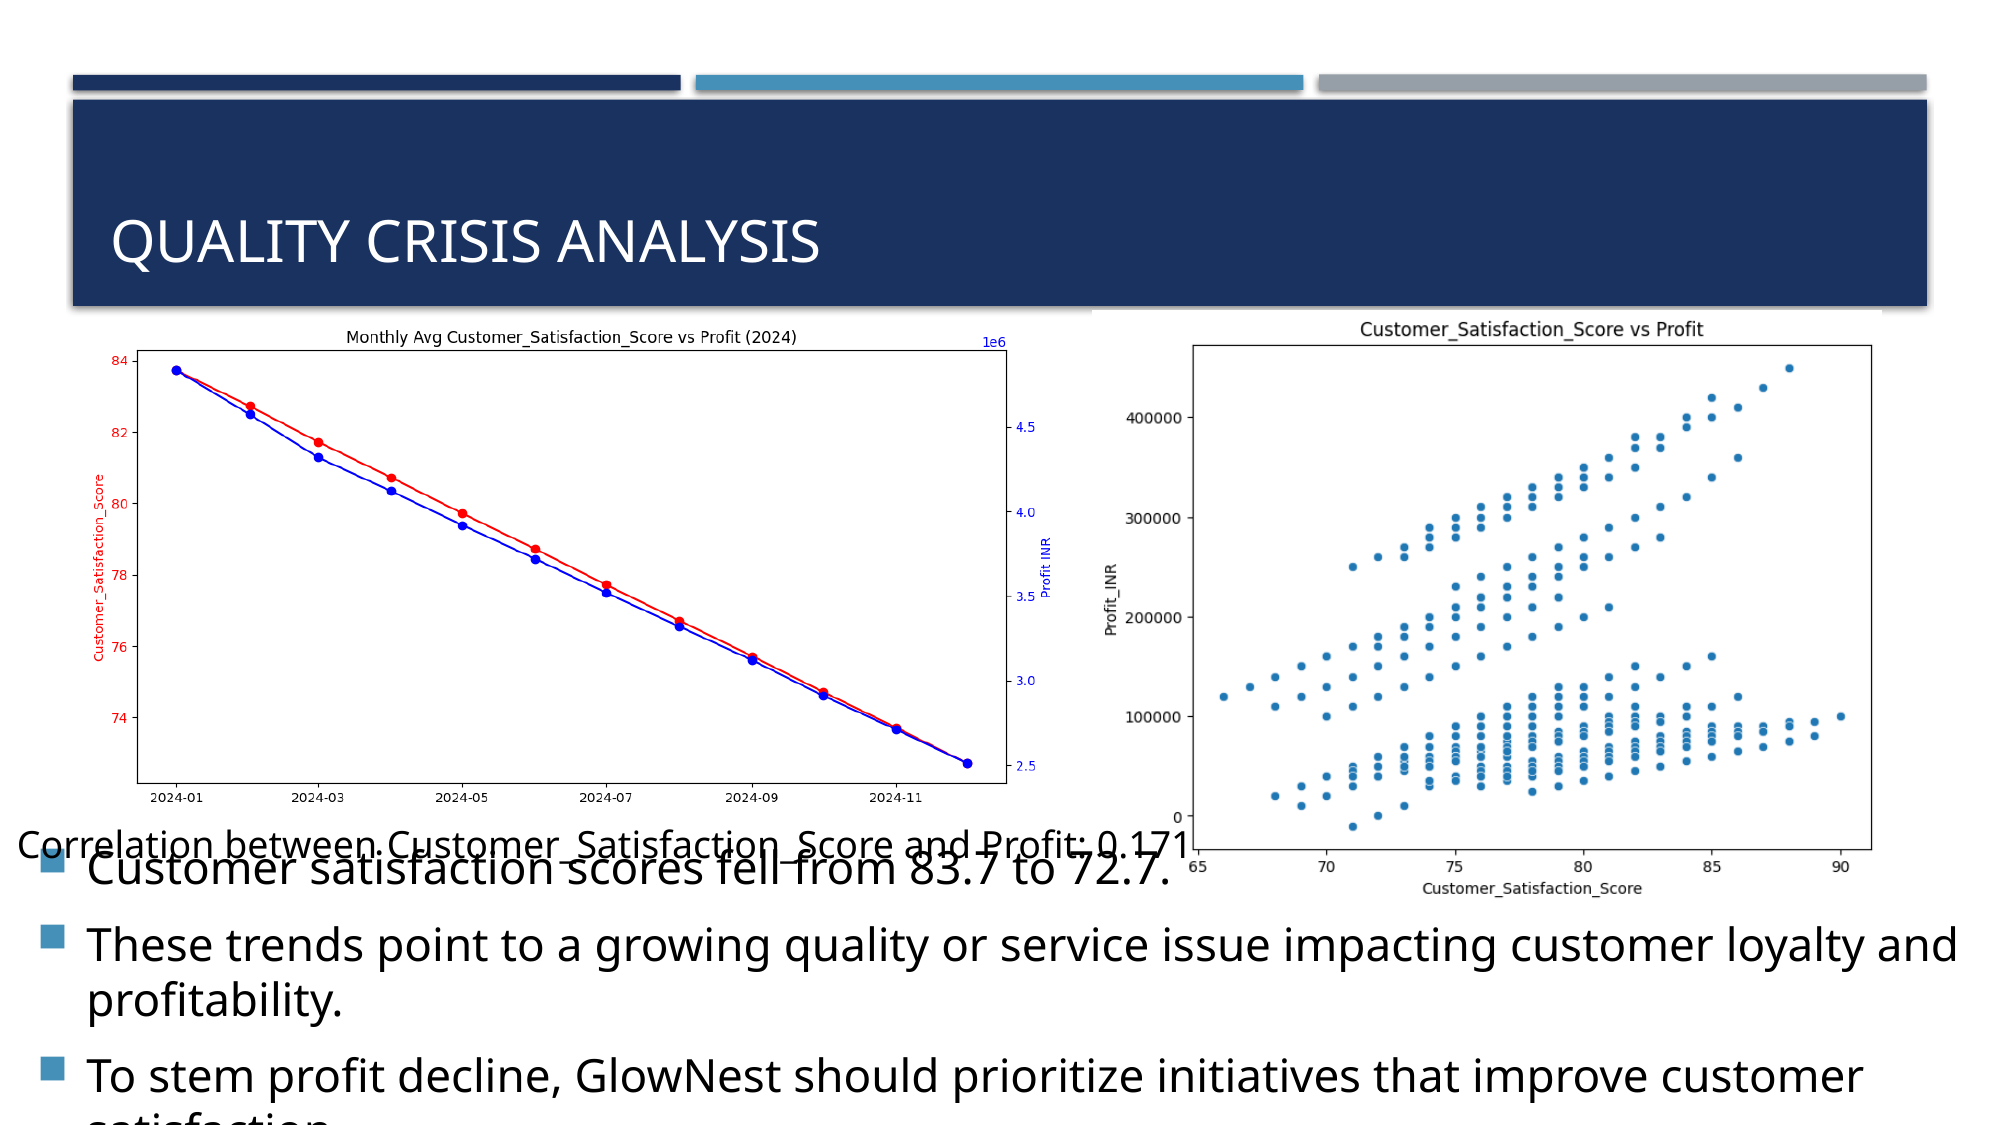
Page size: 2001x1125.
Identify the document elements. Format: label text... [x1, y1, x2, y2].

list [1091, 310, 1882, 908]
title Quality Crisis Analysis [95, 119, 1905, 282]
text_box Customer satisfaction scores fell from 83.7 to 72.7. These trends point to a growing quality or service issue impacting customer loyalty and profitability. To stem profit decline, GlowNest should prioritize initiatives that improve customer satisfaction. [21, 825, 2000, 1125]
text_box Correlation between Customer_Satisfaction_Score and Profit: 0.171 [2, 814, 1086, 874]
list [83, 320, 1063, 815]
